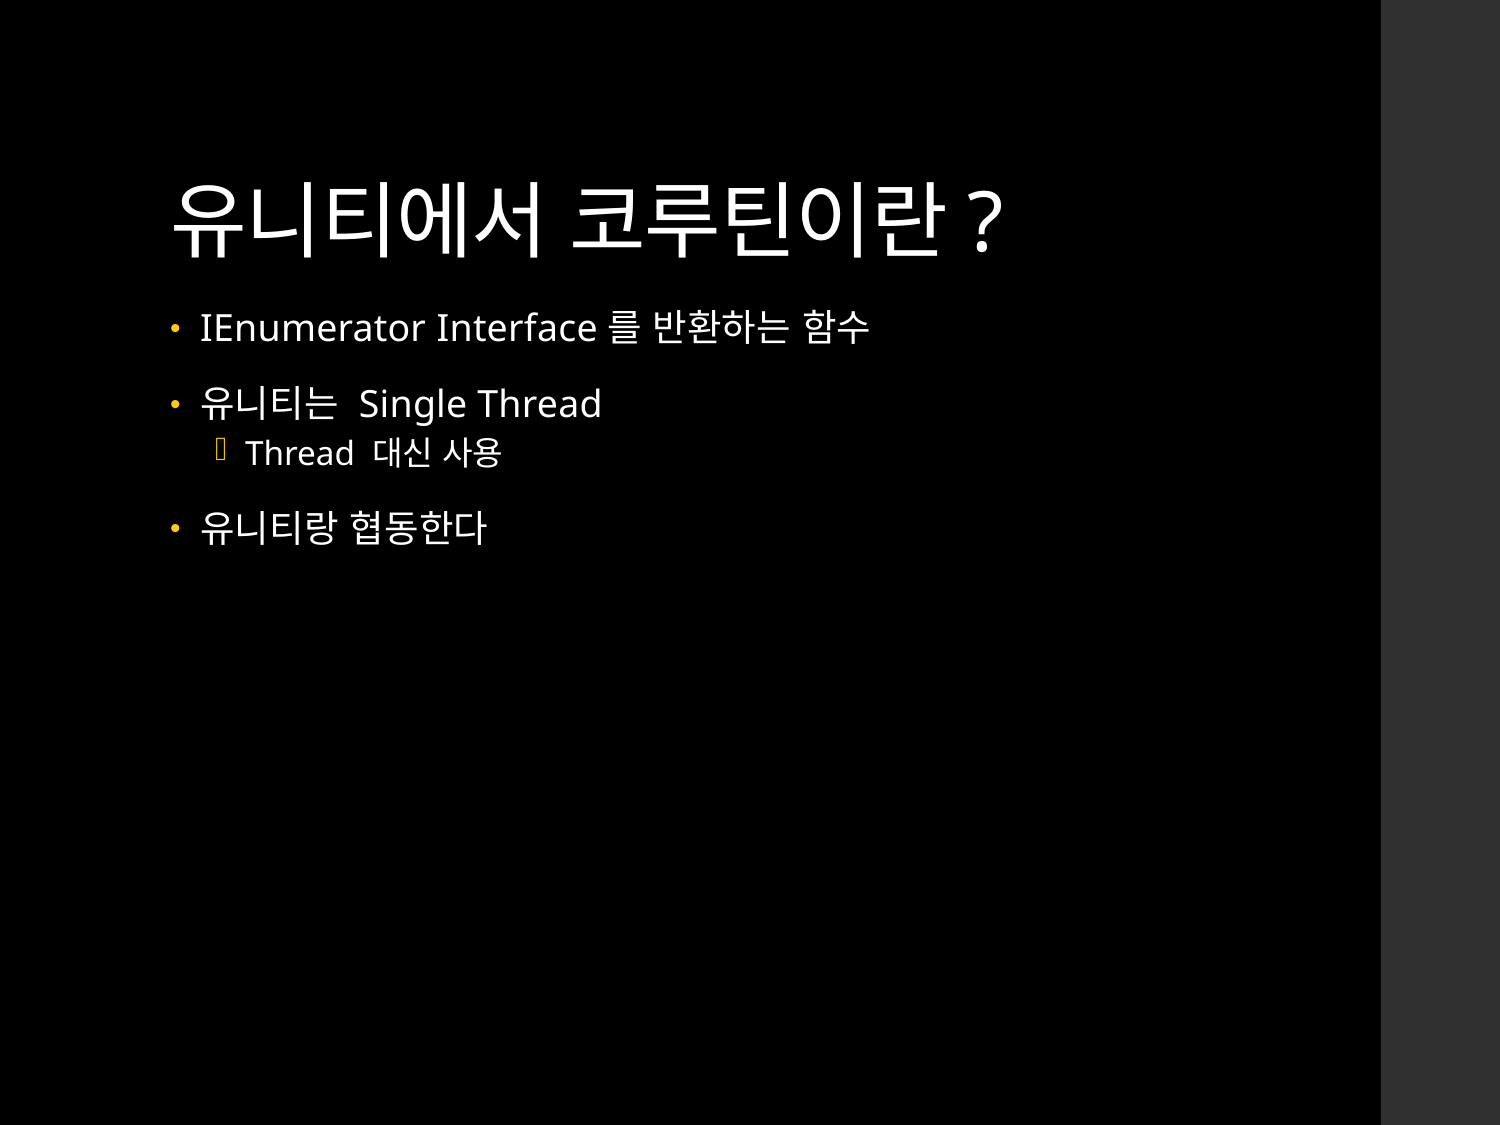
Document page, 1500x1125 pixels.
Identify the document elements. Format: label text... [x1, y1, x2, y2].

title 유니티에서 코루틴이란? [155, 60, 1348, 278]
list IEnumerator Interface를 반환하는 함수 유니티는 Single Thread Thread 대신 사용 유니티랑 협동한다 [155, 299, 1213, 1014]
